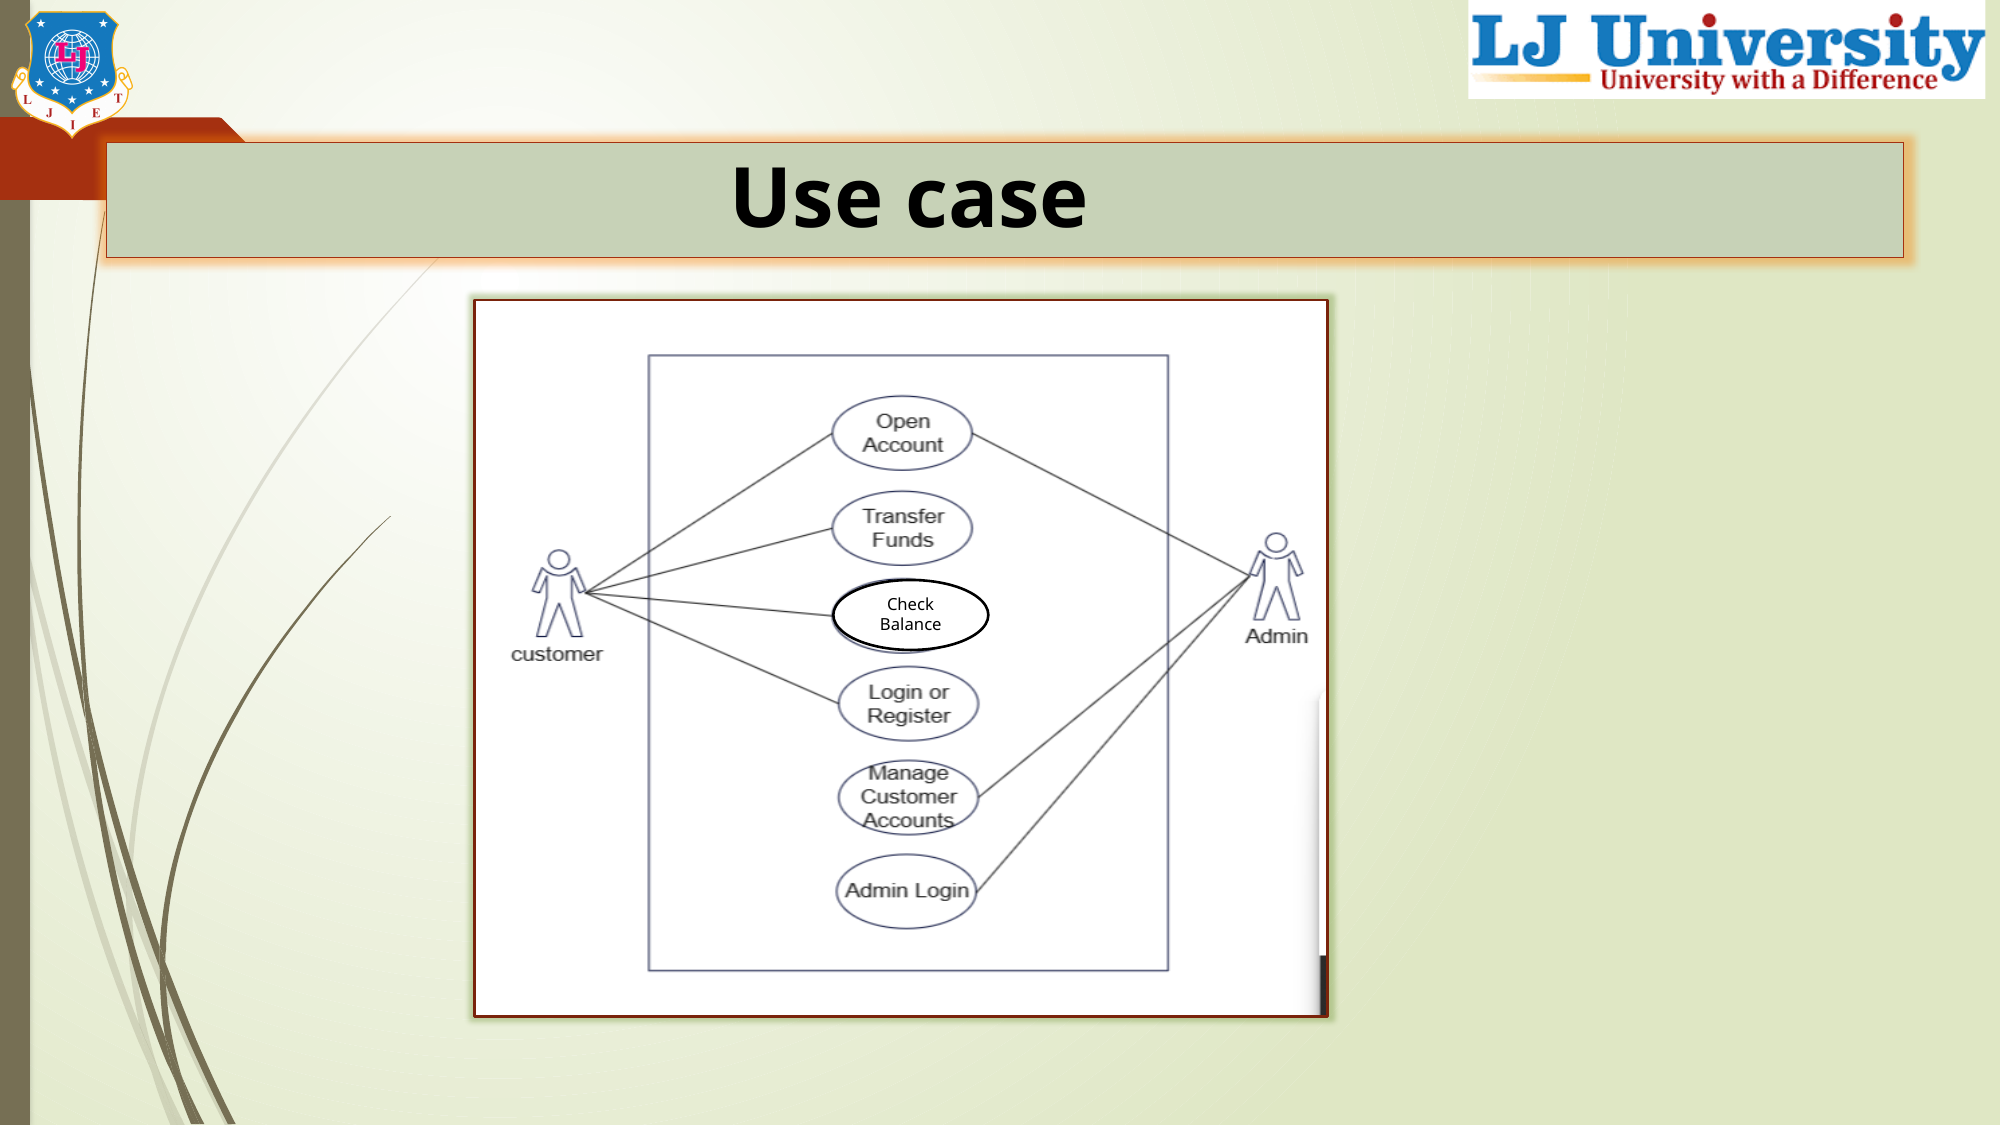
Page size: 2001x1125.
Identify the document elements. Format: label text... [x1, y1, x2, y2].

picture [11, 11, 134, 139]
text_box Use case [106, 142, 1904, 258]
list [475, 300, 1327, 1016]
picture [1468, 0, 1986, 100]
